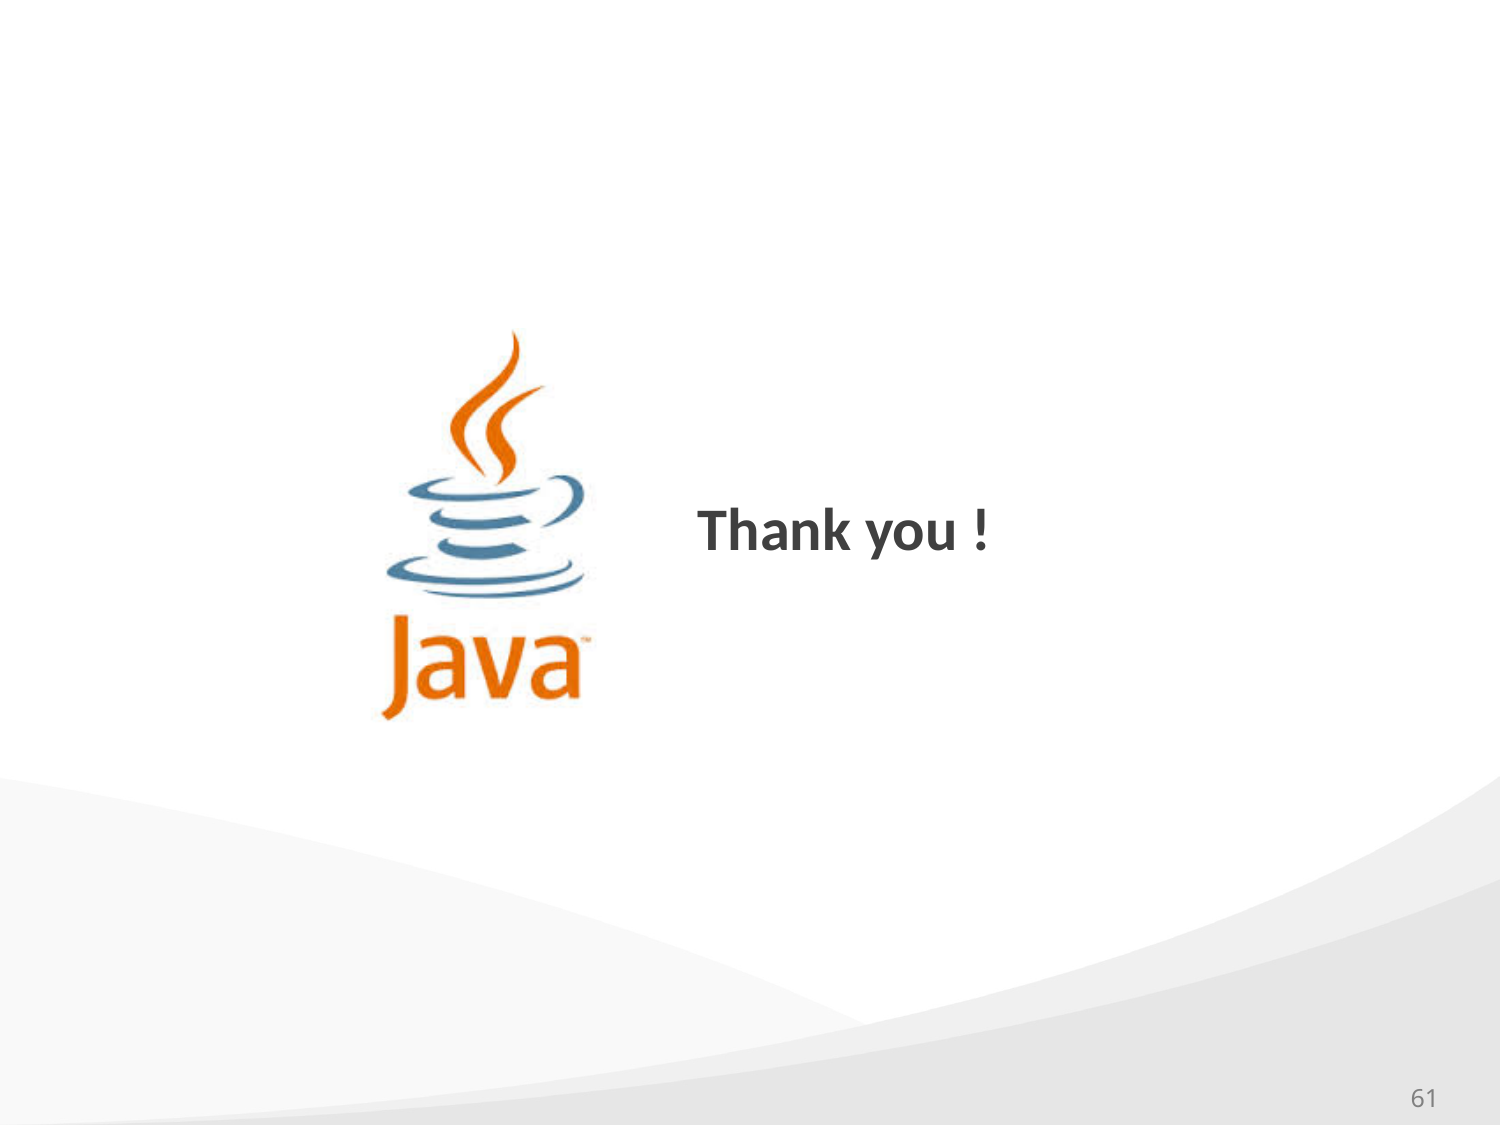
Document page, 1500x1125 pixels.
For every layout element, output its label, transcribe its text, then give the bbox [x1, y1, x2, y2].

picture [0, 0, 1500, 1125]
title Thank you ! [687, 482, 1325, 570]
